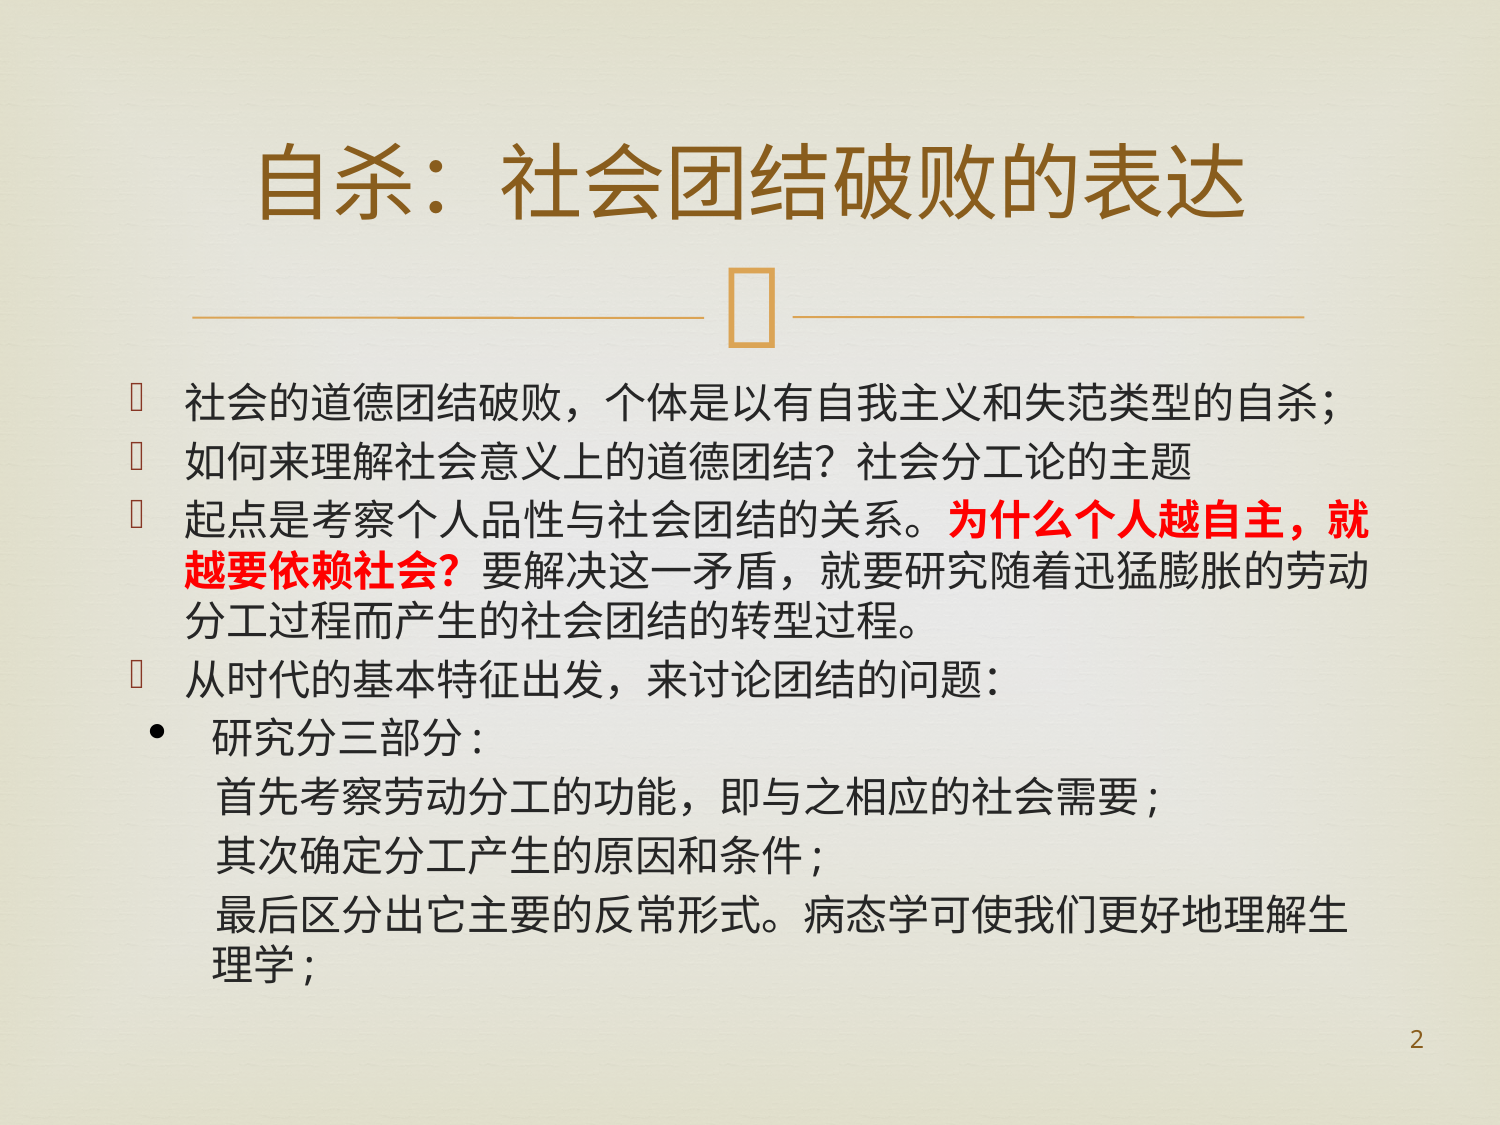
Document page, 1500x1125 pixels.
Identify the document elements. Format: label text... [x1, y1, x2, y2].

list 社会的道德团结破败，个体是以有自我主义和失范类型的自杀； 如何来理解社会意义上的道德团结？社会分工论的主题 起点是考察个人品性与社会团结的关系。为什么个人越自主，就越要依赖社会？要解决这一矛盾，就要研究随着迅猛膨胀的劳动分工过程而产生的社会团结的转型过程。 从时代的基本特征出发，来讨论团结的问题： 研究分三部分: 首先考察劳动分工的功能，即与之相应的社会需要; 其次确定分工产生的原因和条件; 最后区分出它主要的反常形式。病态学可使我们更好地理解生理学; [114, 368, 1386, 1005]
slide_number 2 [1089, 1010, 1440, 1071]
title 自杀：社会团结破败的表达 [112, 93, 1386, 267]
